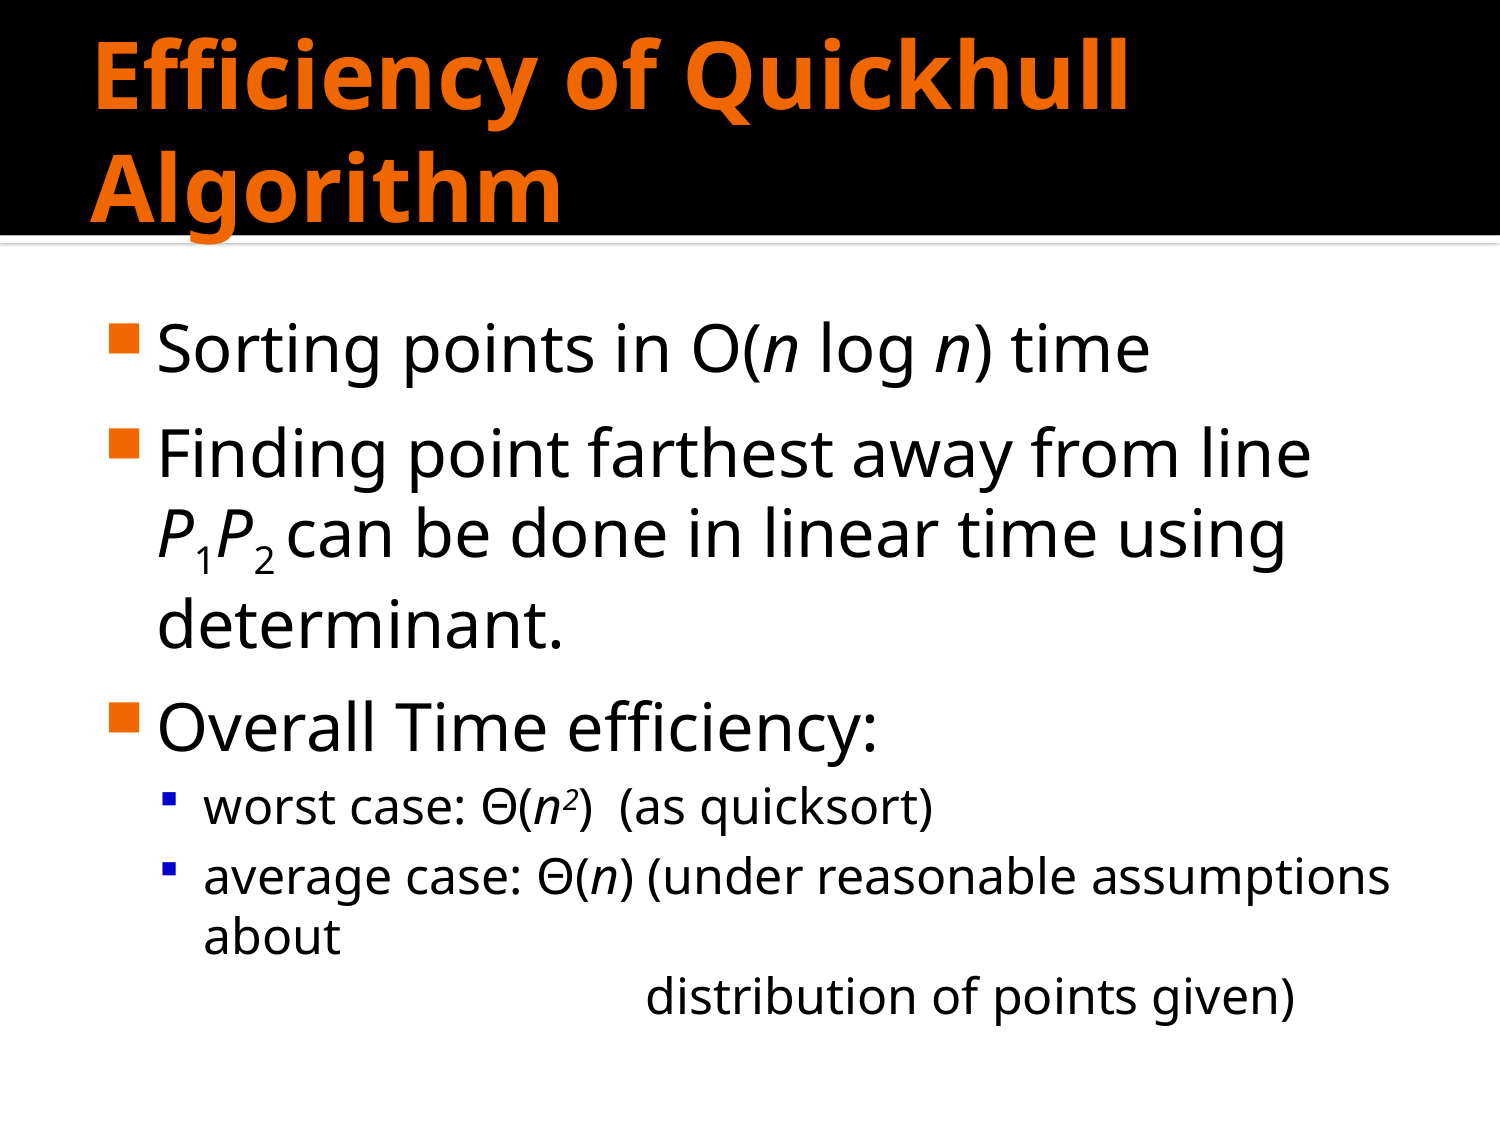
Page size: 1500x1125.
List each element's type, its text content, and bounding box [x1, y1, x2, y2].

title Efficiency of Quickhull Algorithm [75, 25, 1425, 231]
list Sorting points in O(n log n) time Finding point farthest away from line P1P2 can be done in linear time using determinant. Overall Time efficiency: worst case: Θ(n2) (as quicksort) average case: Θ(n) (under reasonable assumptions about distribution of points given) [75, 291, 1425, 1050]
